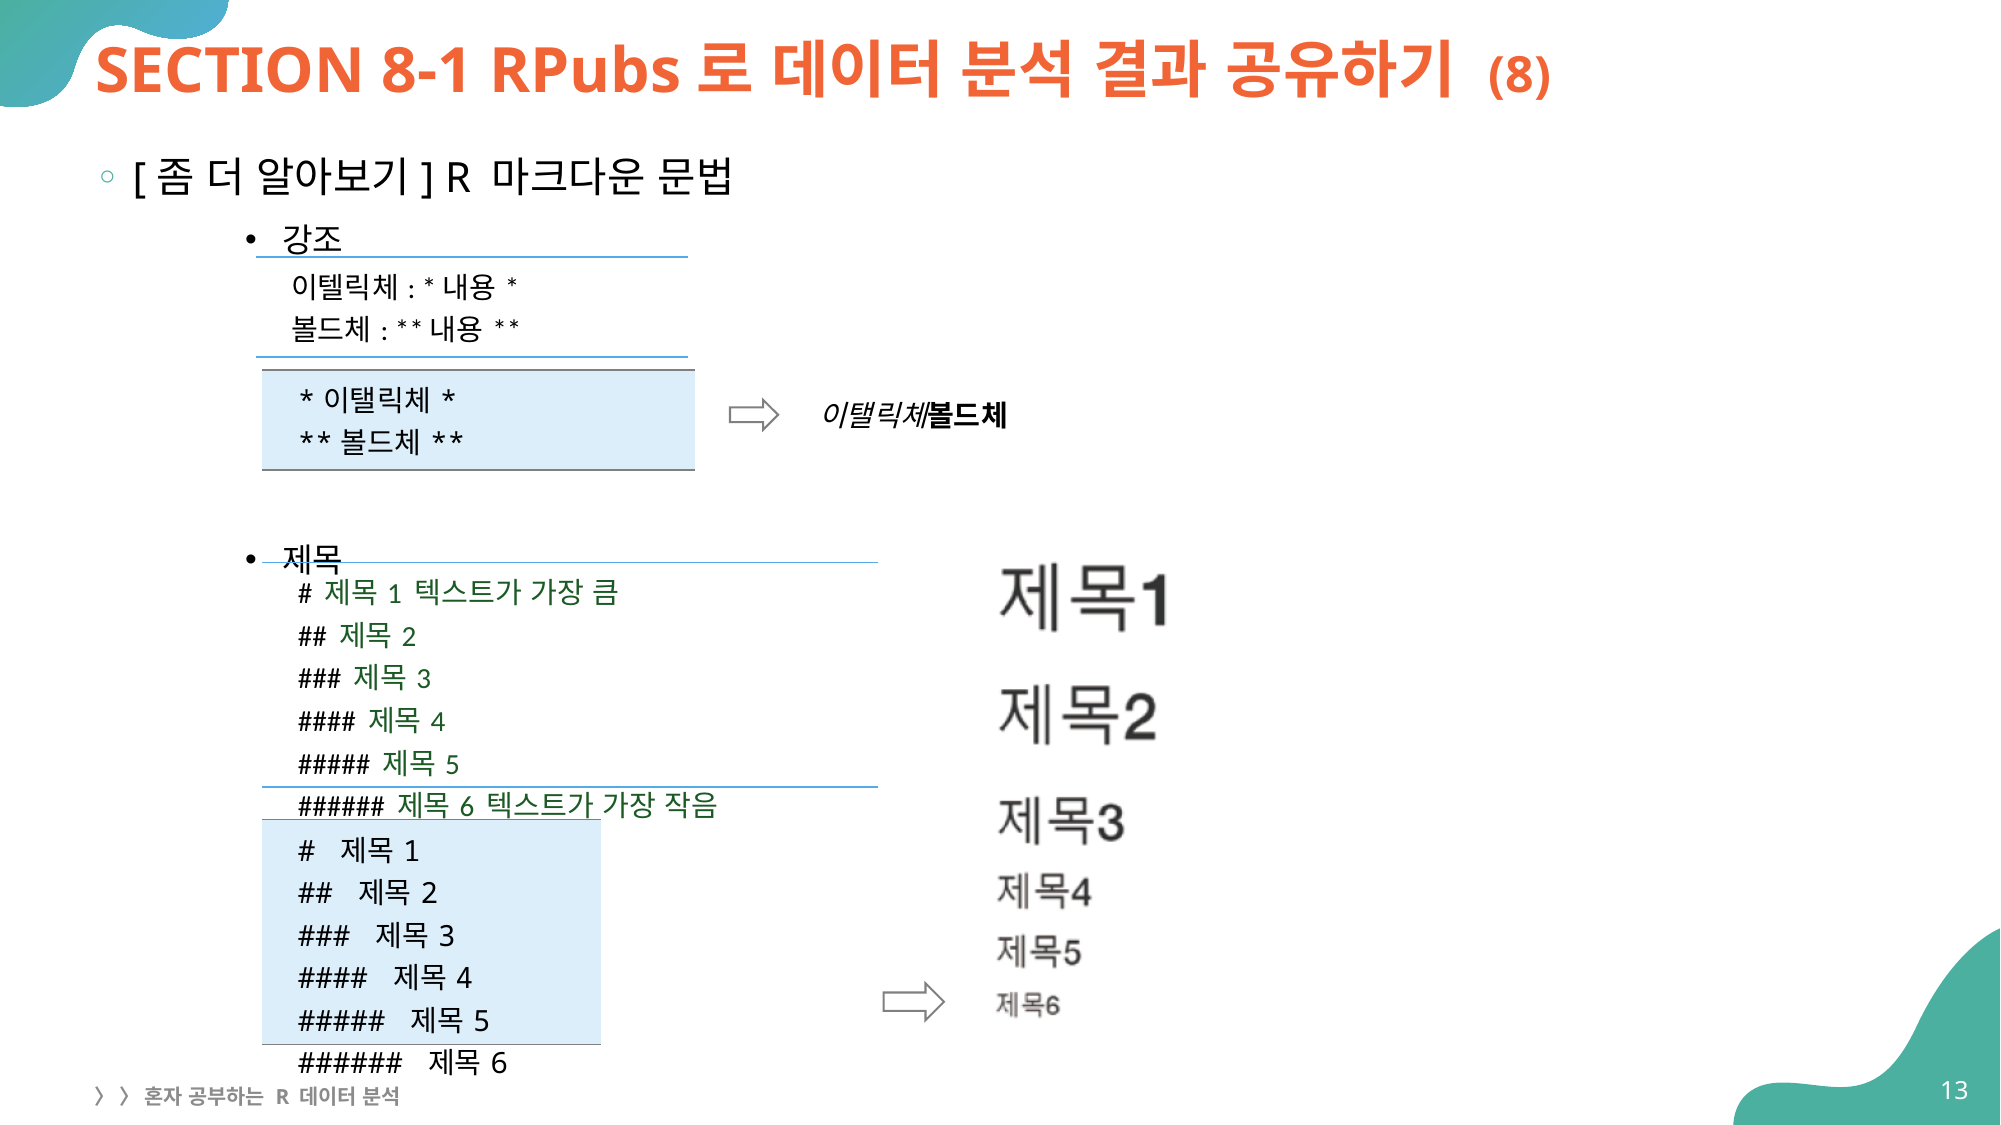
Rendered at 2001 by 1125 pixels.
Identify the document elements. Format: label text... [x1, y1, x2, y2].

slide_number 13 [1917, 1061, 1984, 1122]
table_header 이텔릭체: *내용* 볼드체: **내용** [256, 258, 688, 356]
table_header # 제목1 ## 제목2 ### 제목3 #### 제목4 ##### 제목5 ###### 제목6 [262, 820, 601, 1044]
text_box 이탤릭체볼드체 [804, 389, 1024, 440]
text_box [882, 980, 946, 1023]
footer 〉 〉 혼자 공부하는 R 데이터 분석 [79, 1078, 755, 1114]
table_header # 제목1 텍스트가 가장 큼 ## 제목2 ### 제목3 #### 제목4 ##### 제목5 ###### 제목6 텍스트가 가장 작음 [262, 563, 878, 786]
table_header *이탤릭체* **볼드체** [262, 371, 695, 469]
picture [973, 556, 1194, 1037]
title SECTION 8-1 RPubs로 데이터 분석 결과 공유하기 (8) [79, 17, 1931, 128]
list [좀 더 알아보기] R 마크다운 문법 강조 제목 [79, 133, 1931, 996]
text_box [728, 397, 780, 433]
